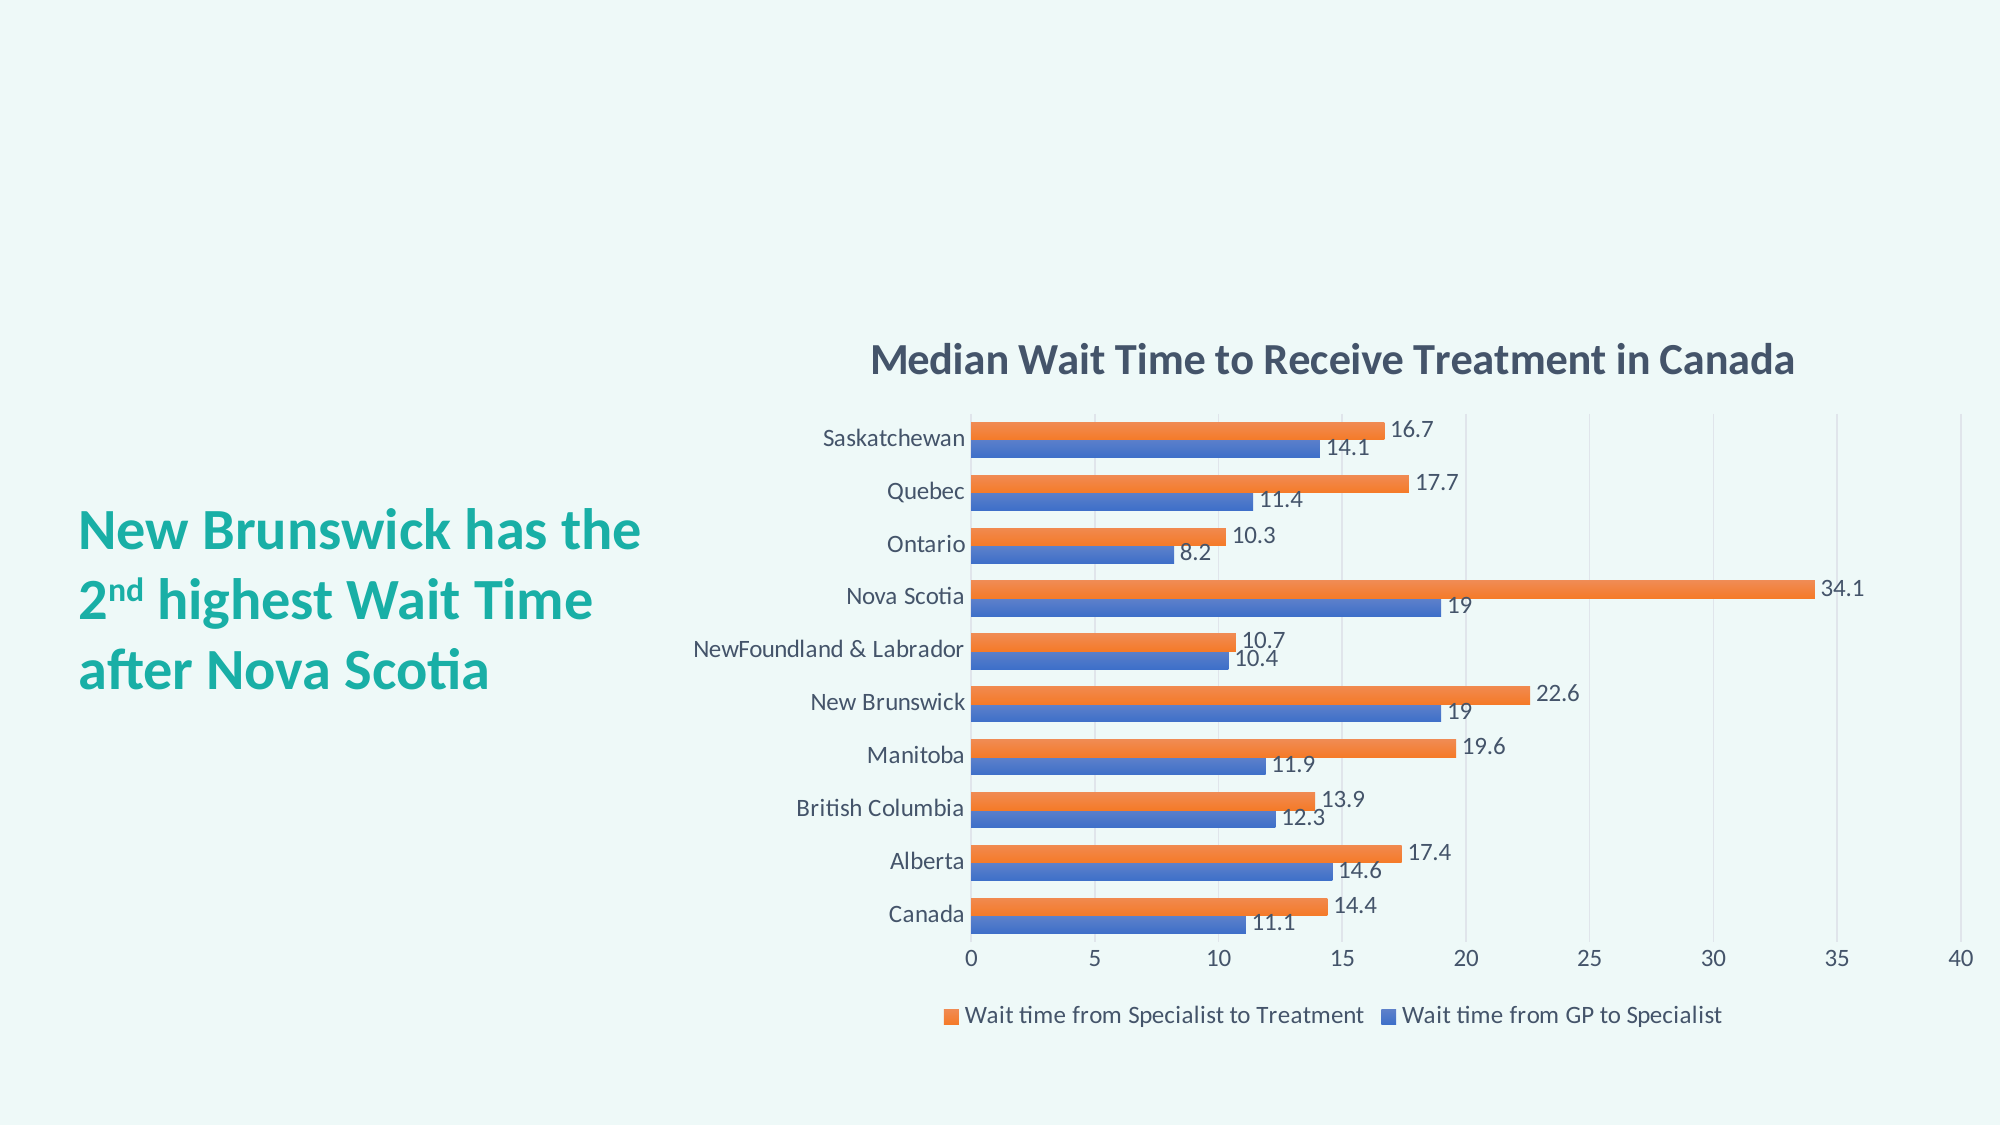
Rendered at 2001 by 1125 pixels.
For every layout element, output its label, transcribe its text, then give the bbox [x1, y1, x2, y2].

chart [666, 306, 2000, 1036]
text_box New Brunswick has the 2nd highest Wait Time after Nova Scotia [63, 483, 666, 709]
